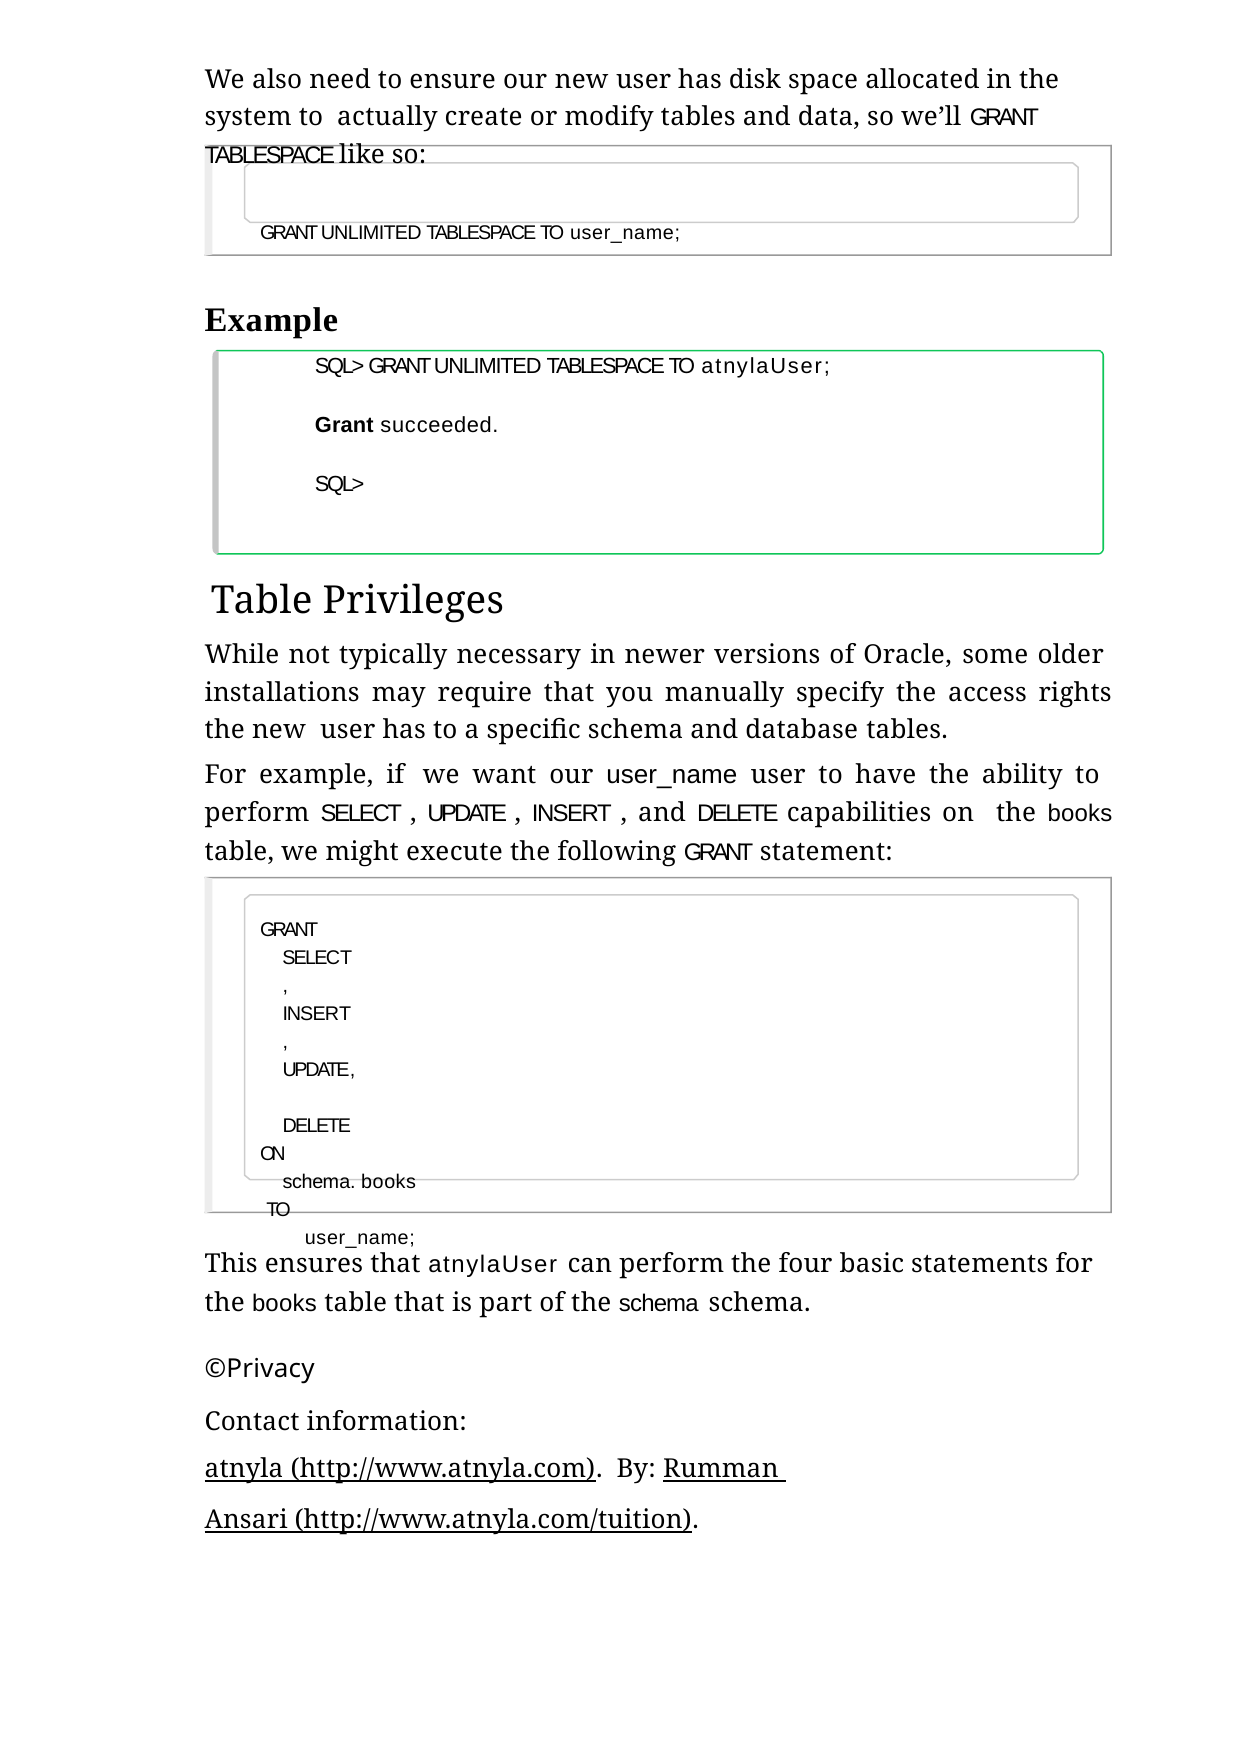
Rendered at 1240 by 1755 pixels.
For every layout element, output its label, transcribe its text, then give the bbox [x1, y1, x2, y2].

text_box Example [202, 294, 343, 338]
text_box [204, 876, 1113, 1214]
text_box SQL> GRANT UNLIMITED TABLESPACE TO atnylaUser; Grant succeeded. SQL> Table Privileges While not typically necessary in newer versions of Oracle, some older installations may require that you manually specify the access rights the new user has to a specific schema and database tables. For example, if we want our user_name user to have the ability to perform SELECT , UPDATE , INSERT , and DELETE capabilities on the books table, we might execute the following GRANT statement: GRANT SELECT, INSERT, UPDATE, DELETE ON schema.books TO user_name; [202, 1219, 1114, 1249]
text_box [204, 144, 1113, 257]
text_box SQL> GRANT UNLIMITED TABLESPACE TO atnylaUser; Grant succeeded. SQL> Table Privileges While not typically necessary in newer versions of Oracle, some older installations may require that you manually specify the access rights the new user has to a specific schema and database tables. For example, if we want our user_name user to have the ability to perform SELECT , UPDATE , INSERT , and DELETE capabilities on the books table, we might execute the following GRANT statement: GRANT SELECT, INSERT, UPDATE, DELETE ON schema.books TO user_name; [202, 349, 1114, 877]
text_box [212, 350, 1105, 555]
text_box We also need to ensure our new user has disk space allocated in the system to actually create or modify tables and data, so we’ll GRANT TABLESPACE like so: GRANT UNLIMITED TABLESPACE TO user_name; [202, 54, 1114, 145]
text_box This ensures that atnylaUser can perform the four basic statements for the books table that is part of the schema schema. ©Privacy Contact information: atnyla (http://www.atnyla.com). By: Rumman Ansari (http://www.atnyla.com/tuition). [202, 1236, 1113, 1538]
